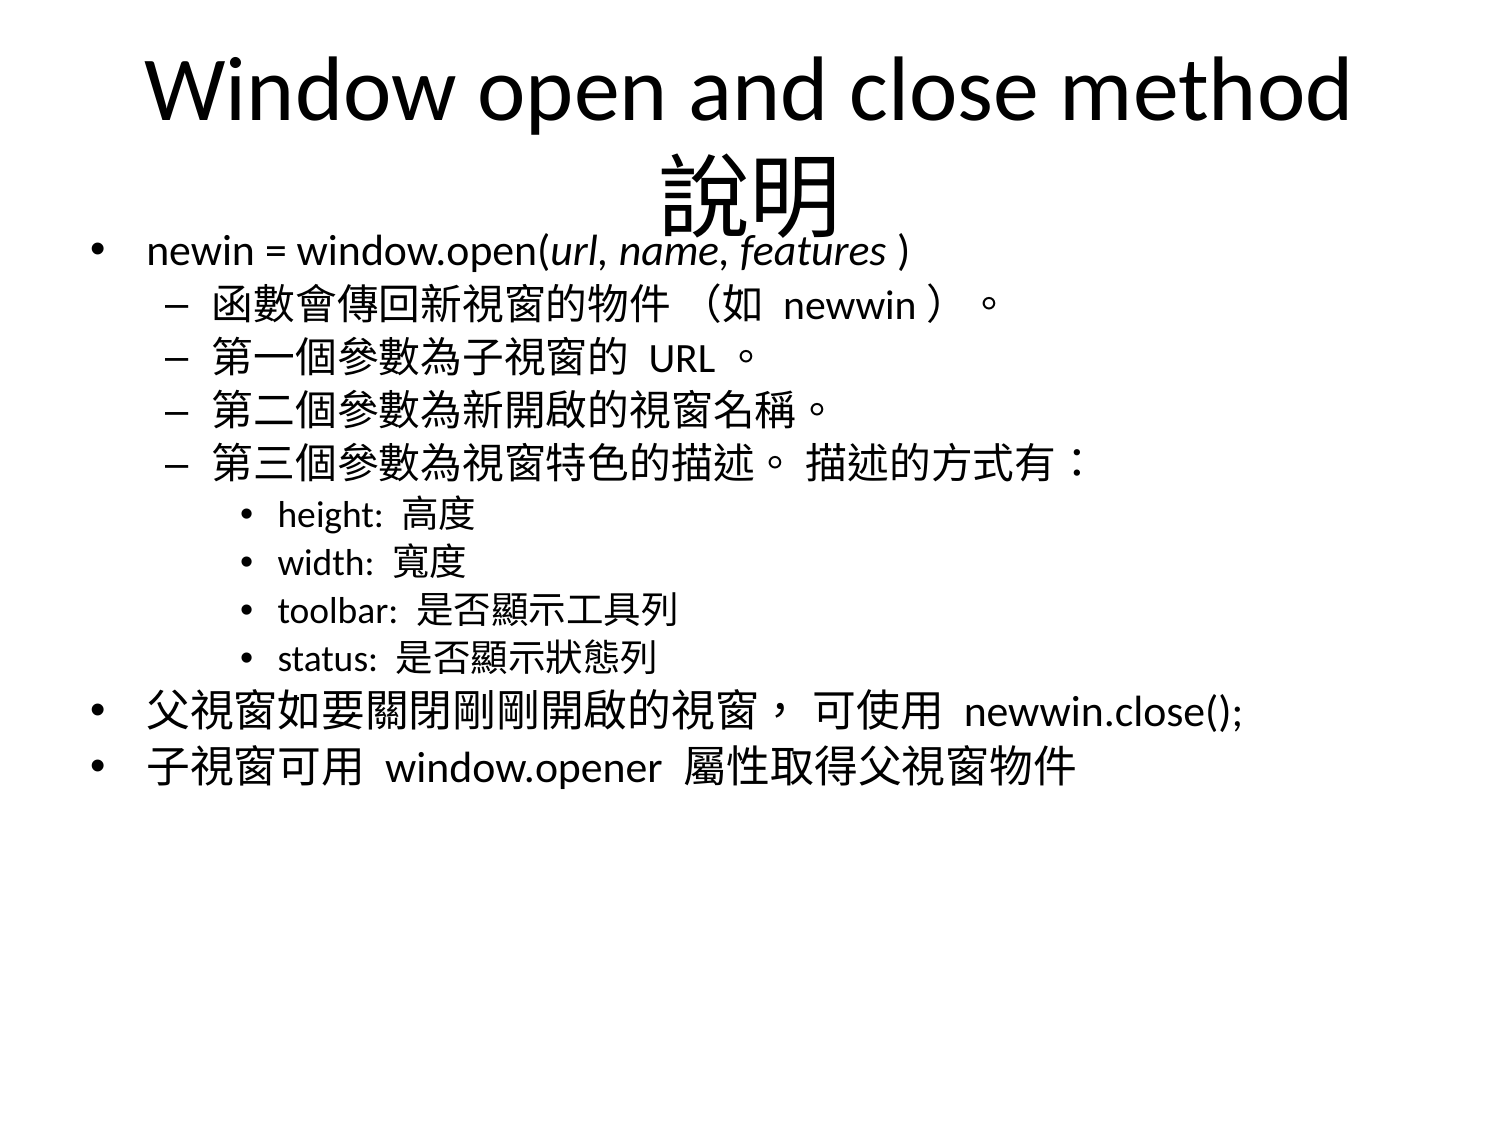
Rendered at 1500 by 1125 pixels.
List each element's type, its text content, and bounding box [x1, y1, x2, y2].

title Window open and close method 說明 [75, 45, 1425, 220]
list newin = window.open(url, name, features ) 函數會傳回新視窗的物件 （如 newwin）。 第一個參數為子視窗的 URL。 第二個參數為新開啟的視窗名稱。 第三個參數為視窗特色的描述。 描述的方式有： height: 高度 width: 寬度 toolbar: 是否顯示工具列 status: 是否顯示狀態列 父視窗如要關閉剛剛開啟的視窗， 可使用 newwin.close(); 子視窗可用 window.opener 屬性取得父視窗物件 [75, 220, 1425, 1006]
